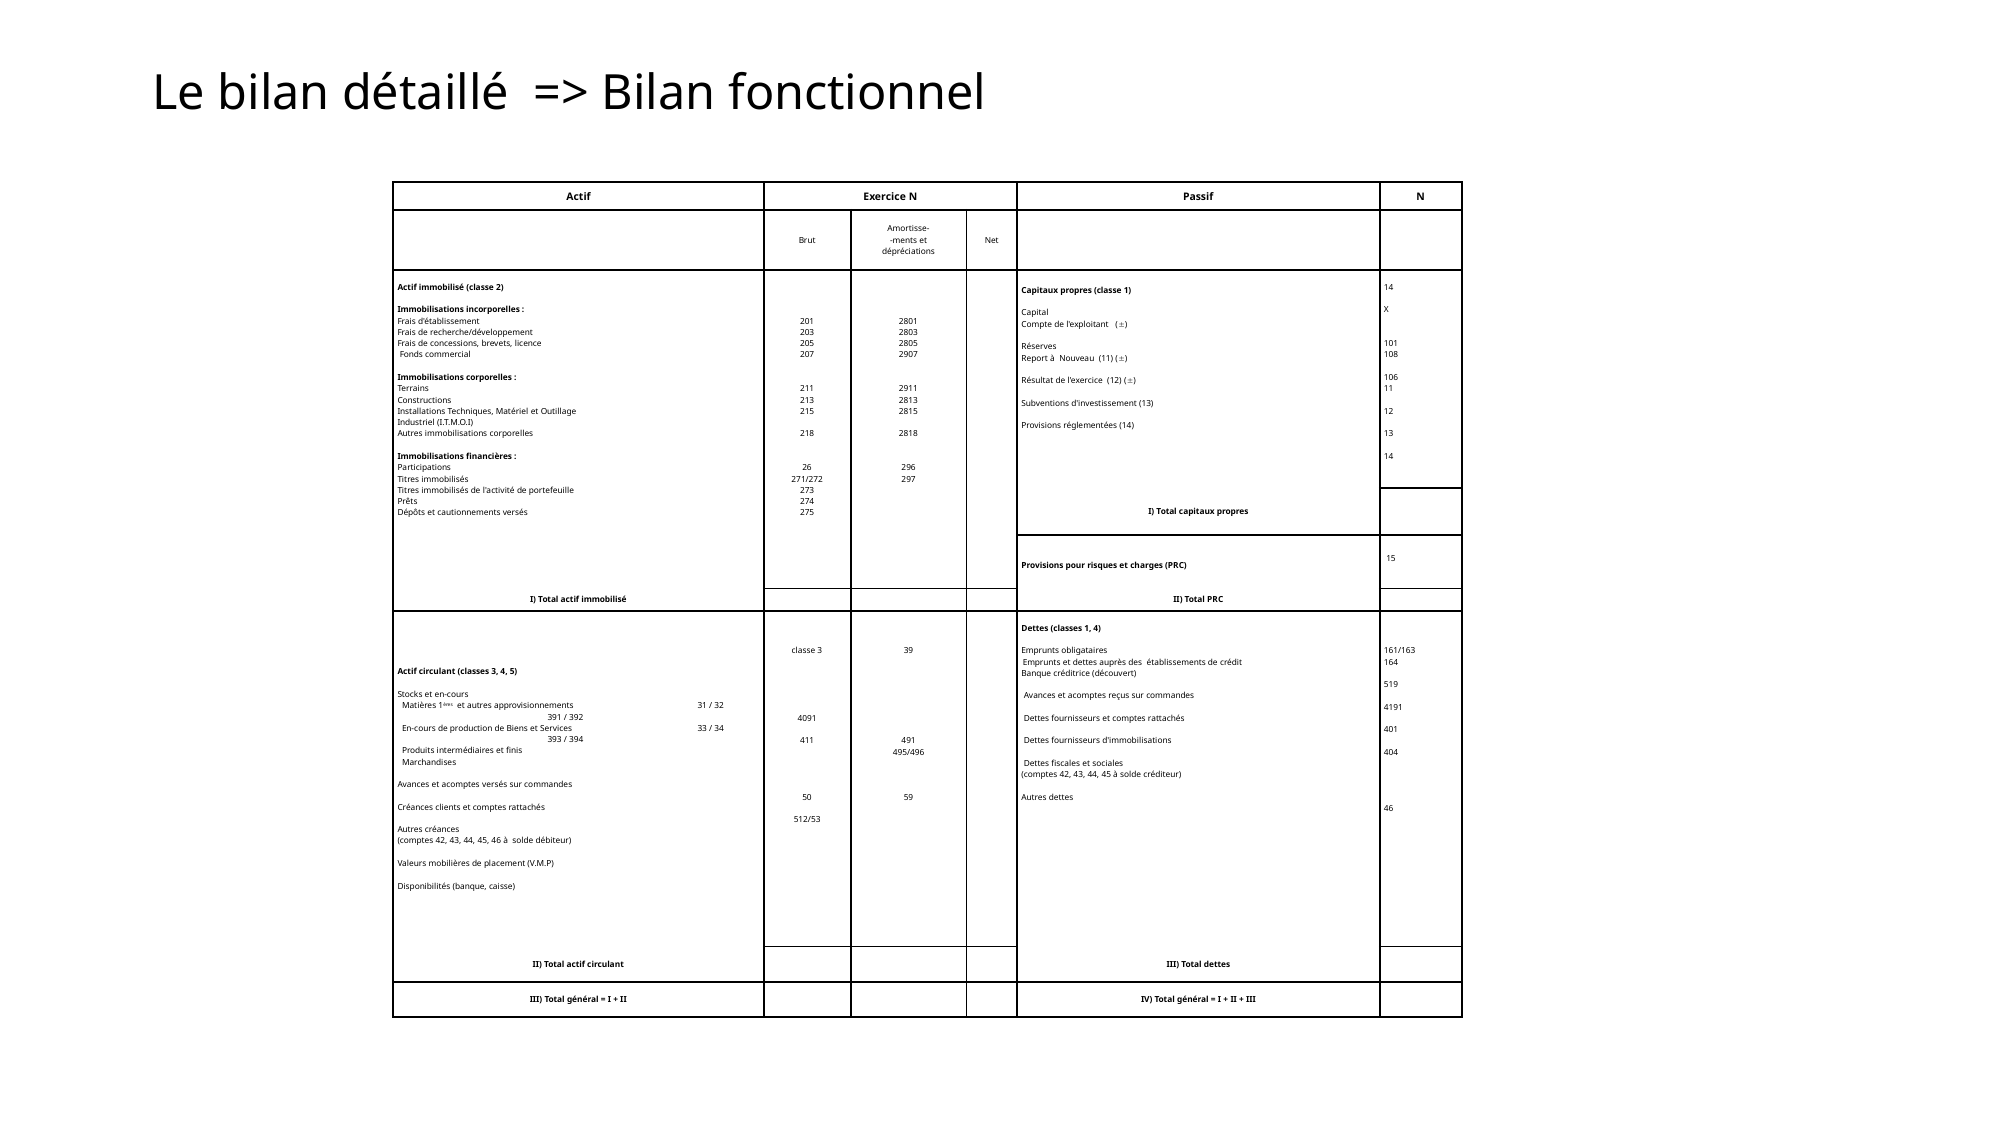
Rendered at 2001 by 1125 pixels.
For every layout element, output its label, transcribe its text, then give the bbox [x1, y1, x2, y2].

table_cell [967, 983, 1016, 1016]
table_cell [967, 947, 1016, 981]
table_cell [852, 589, 966, 610]
table_cell Dettes (classes 1, 4) Emprunts obligataires Emprunts et dettes auprès des établissements de crédit Banque créditrice (découvert) Avances et acomptes reçus sur commandes Dettes fournisseurs et comptes rattachés Dettes fournisseurs d'immobilisations Dettes fiscales et sociales (comptes 42, 43, 44, 45 à solde créditeur) Autres dettes [1018, 612, 1379, 947]
table_cell [1381, 947, 1461, 981]
table_cell II) Total actif circulant [394, 947, 763, 981]
table_cell [765, 947, 850, 981]
table_cell I) Total capitaux propres [1018, 488, 1379, 534]
table_cell Brut [765, 211, 850, 269]
table_cell [1018, 211, 1379, 269]
table_cell I) Total actif immobilisé [394, 589, 763, 610]
table_cell [967, 589, 1016, 610]
table_cell 2801 2803 2805 2907 2911 2813 2815 2818 296 297 [852, 271, 966, 588]
table_cell [1381, 489, 1461, 534]
table_header Passif [1018, 183, 1379, 209]
table_cell III) Total général = I + II [394, 983, 763, 1016]
table_cell III) Total dettes [1018, 947, 1379, 981]
table_cell [852, 983, 966, 1016]
table_cell 161/163 164 519 4191 401 404 46 [1381, 612, 1461, 946]
table_cell 15 [1381, 536, 1461, 588]
table_cell classe 3 4091 411 50 512/53 [765, 612, 850, 946]
table_cell [1381, 211, 1461, 269]
table_cell Actif immobilisé (classe 2) Immobilisations incorporelles : Frais d'établissement Frais de recherche/développement Frais de concessions, brevets, licence Fonds commercial Immobilisations corporelles : Terrains Constructions Installations Techniques, Matériel et Outillage Industriel (I.T.M.O.I) Autres immobilisations corporelles Immobilisations financières : Participations Titres immobilisés Titres immobilisés de l'activité de portefeuille Prêts Dépôts et cautionnements versés [394, 271, 763, 589]
table_cell 201 203 205 207 211 213 215 218 26 271/272 273 274 275 [765, 271, 850, 588]
table_cell [1381, 589, 1461, 610]
table_cell II) Total PRC [1018, 589, 1379, 610]
table_cell [967, 271, 1016, 588]
table_cell Actif circulant (classes 3, 4, 5) Stocks et en-cours Matières 1ères et autres approvisionnements 31 / 32 391 / 392 En-cours de production de Biens et Services 33 / 34 393 / 394 Produits intermédiaires et finis Marchandises Avances et acomptes versés sur commandes Créances clients et comptes rattachés Autres créances (comptes 42, 43, 44, 45, 46 à solde débiteur) Valeurs mobilières de placement (V.M.P) Disponibilités (banque, caisse) [394, 612, 763, 947]
table_cell Net [967, 211, 1016, 269]
table_cell Amortisse- -ments et dépréciations [852, 211, 966, 269]
table_header Actif [394, 183, 763, 209]
table_cell [765, 589, 850, 610]
table_header N [1381, 183, 1461, 209]
table_cell [967, 612, 1016, 946]
table_cell Capitaux propres (classe 1) Capital Compte de l'exploitant () Réserves Report à Nouveau (11) () Résultat de l'exercice (12) () Subventions d'investissement (13) Provisions réglementées (14) [1018, 271, 1379, 488]
table_cell [852, 947, 966, 981]
table_cell 14 X 101 108 106 11 12 13 14 [1381, 271, 1461, 487]
table_cell [765, 983, 850, 1016]
table_cell [394, 211, 763, 269]
table_cell 39 491 495/496 59 [852, 612, 966, 946]
table_cell Provisions pour risques et charges (PRC) [1018, 536, 1379, 589]
table_header Exercice N [765, 183, 1016, 209]
table_cell IV) Total général = I + II + III [1018, 983, 1379, 1016]
table_cell [1381, 983, 1461, 1016]
title Le bilan détaillé => Bilan fonctionnel [137, 59, 1863, 129]
